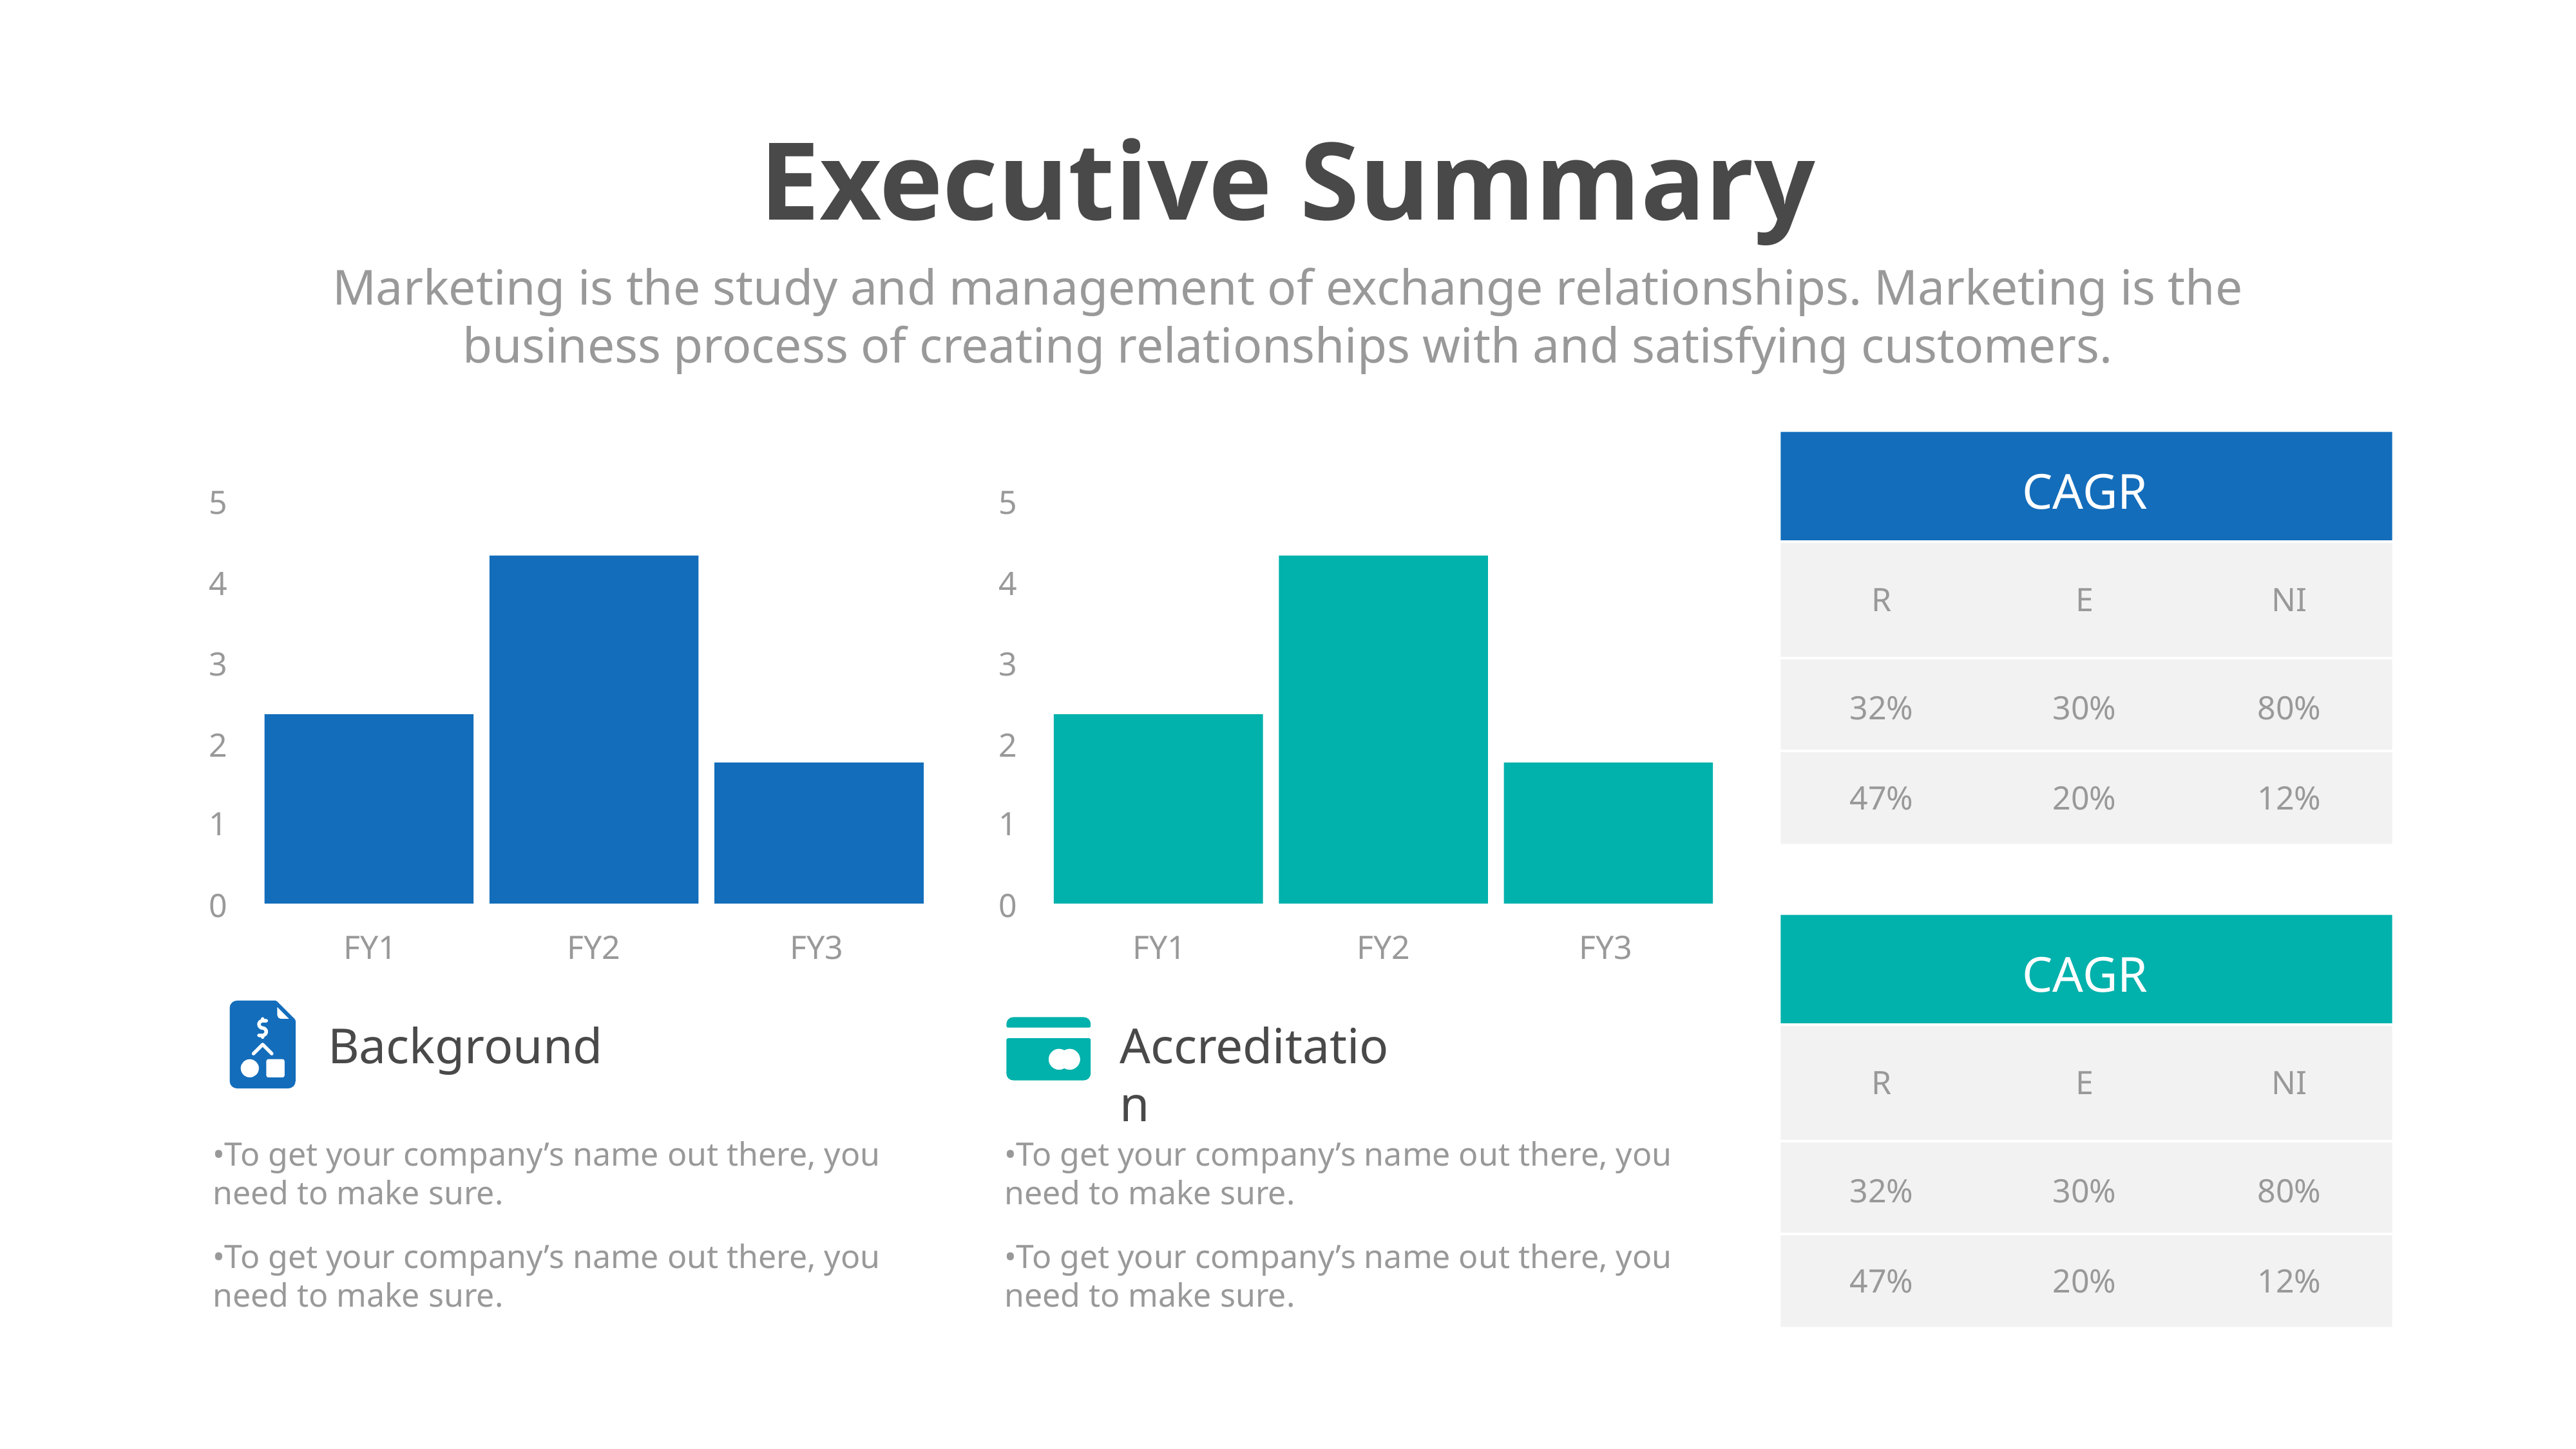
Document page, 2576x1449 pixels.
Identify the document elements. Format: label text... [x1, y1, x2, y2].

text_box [1006, 1006, 1091, 1091]
text_box •To get your company’s name out there, you need to make sure. [203, 1129, 913, 1216]
text_box Accreditation [1110, 1010, 1426, 1136]
text_box [714, 762, 924, 904]
text_box FY3 [1560, 922, 1652, 971]
text_box 4 [961, 558, 1027, 607]
text_box 1 [961, 799, 1027, 848]
text_box •To get your company’s name out there, you need to make sure. [995, 1129, 1705, 1216]
text_box 0 [171, 880, 237, 929]
text_box 0 [961, 880, 1027, 929]
text_box Background [318, 1010, 634, 1078]
text_box FY2 [548, 922, 640, 971]
text_box 3 [171, 638, 237, 687]
text_box 2 [961, 720, 1027, 768]
text_box FY2 [1337, 922, 1429, 971]
text_box [489, 554, 699, 904]
text_box 4 [171, 558, 237, 607]
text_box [1771, 914, 2405, 1327]
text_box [218, 1000, 307, 1088]
text_box FY3 [770, 922, 863, 971]
text_box [264, 714, 474, 904]
text_box 1 [171, 799, 237, 848]
text_box FY1 [324, 922, 416, 971]
text_box 2 [171, 720, 237, 768]
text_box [281, 108, 2295, 379]
text_box FY1 [1114, 922, 1205, 971]
text_box [1503, 762, 1713, 904]
text_box [1053, 714, 1264, 904]
text_box 5 [961, 477, 1027, 526]
text_box 5 [171, 477, 237, 526]
text_box •To get your company’s name out there, you need to make sure. [995, 1231, 1705, 1318]
text_box [1278, 554, 1489, 904]
text_box 3 [961, 638, 1027, 687]
text_box •To get your company’s name out there, you need to make sure. [203, 1231, 913, 1318]
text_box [1771, 431, 2405, 844]
